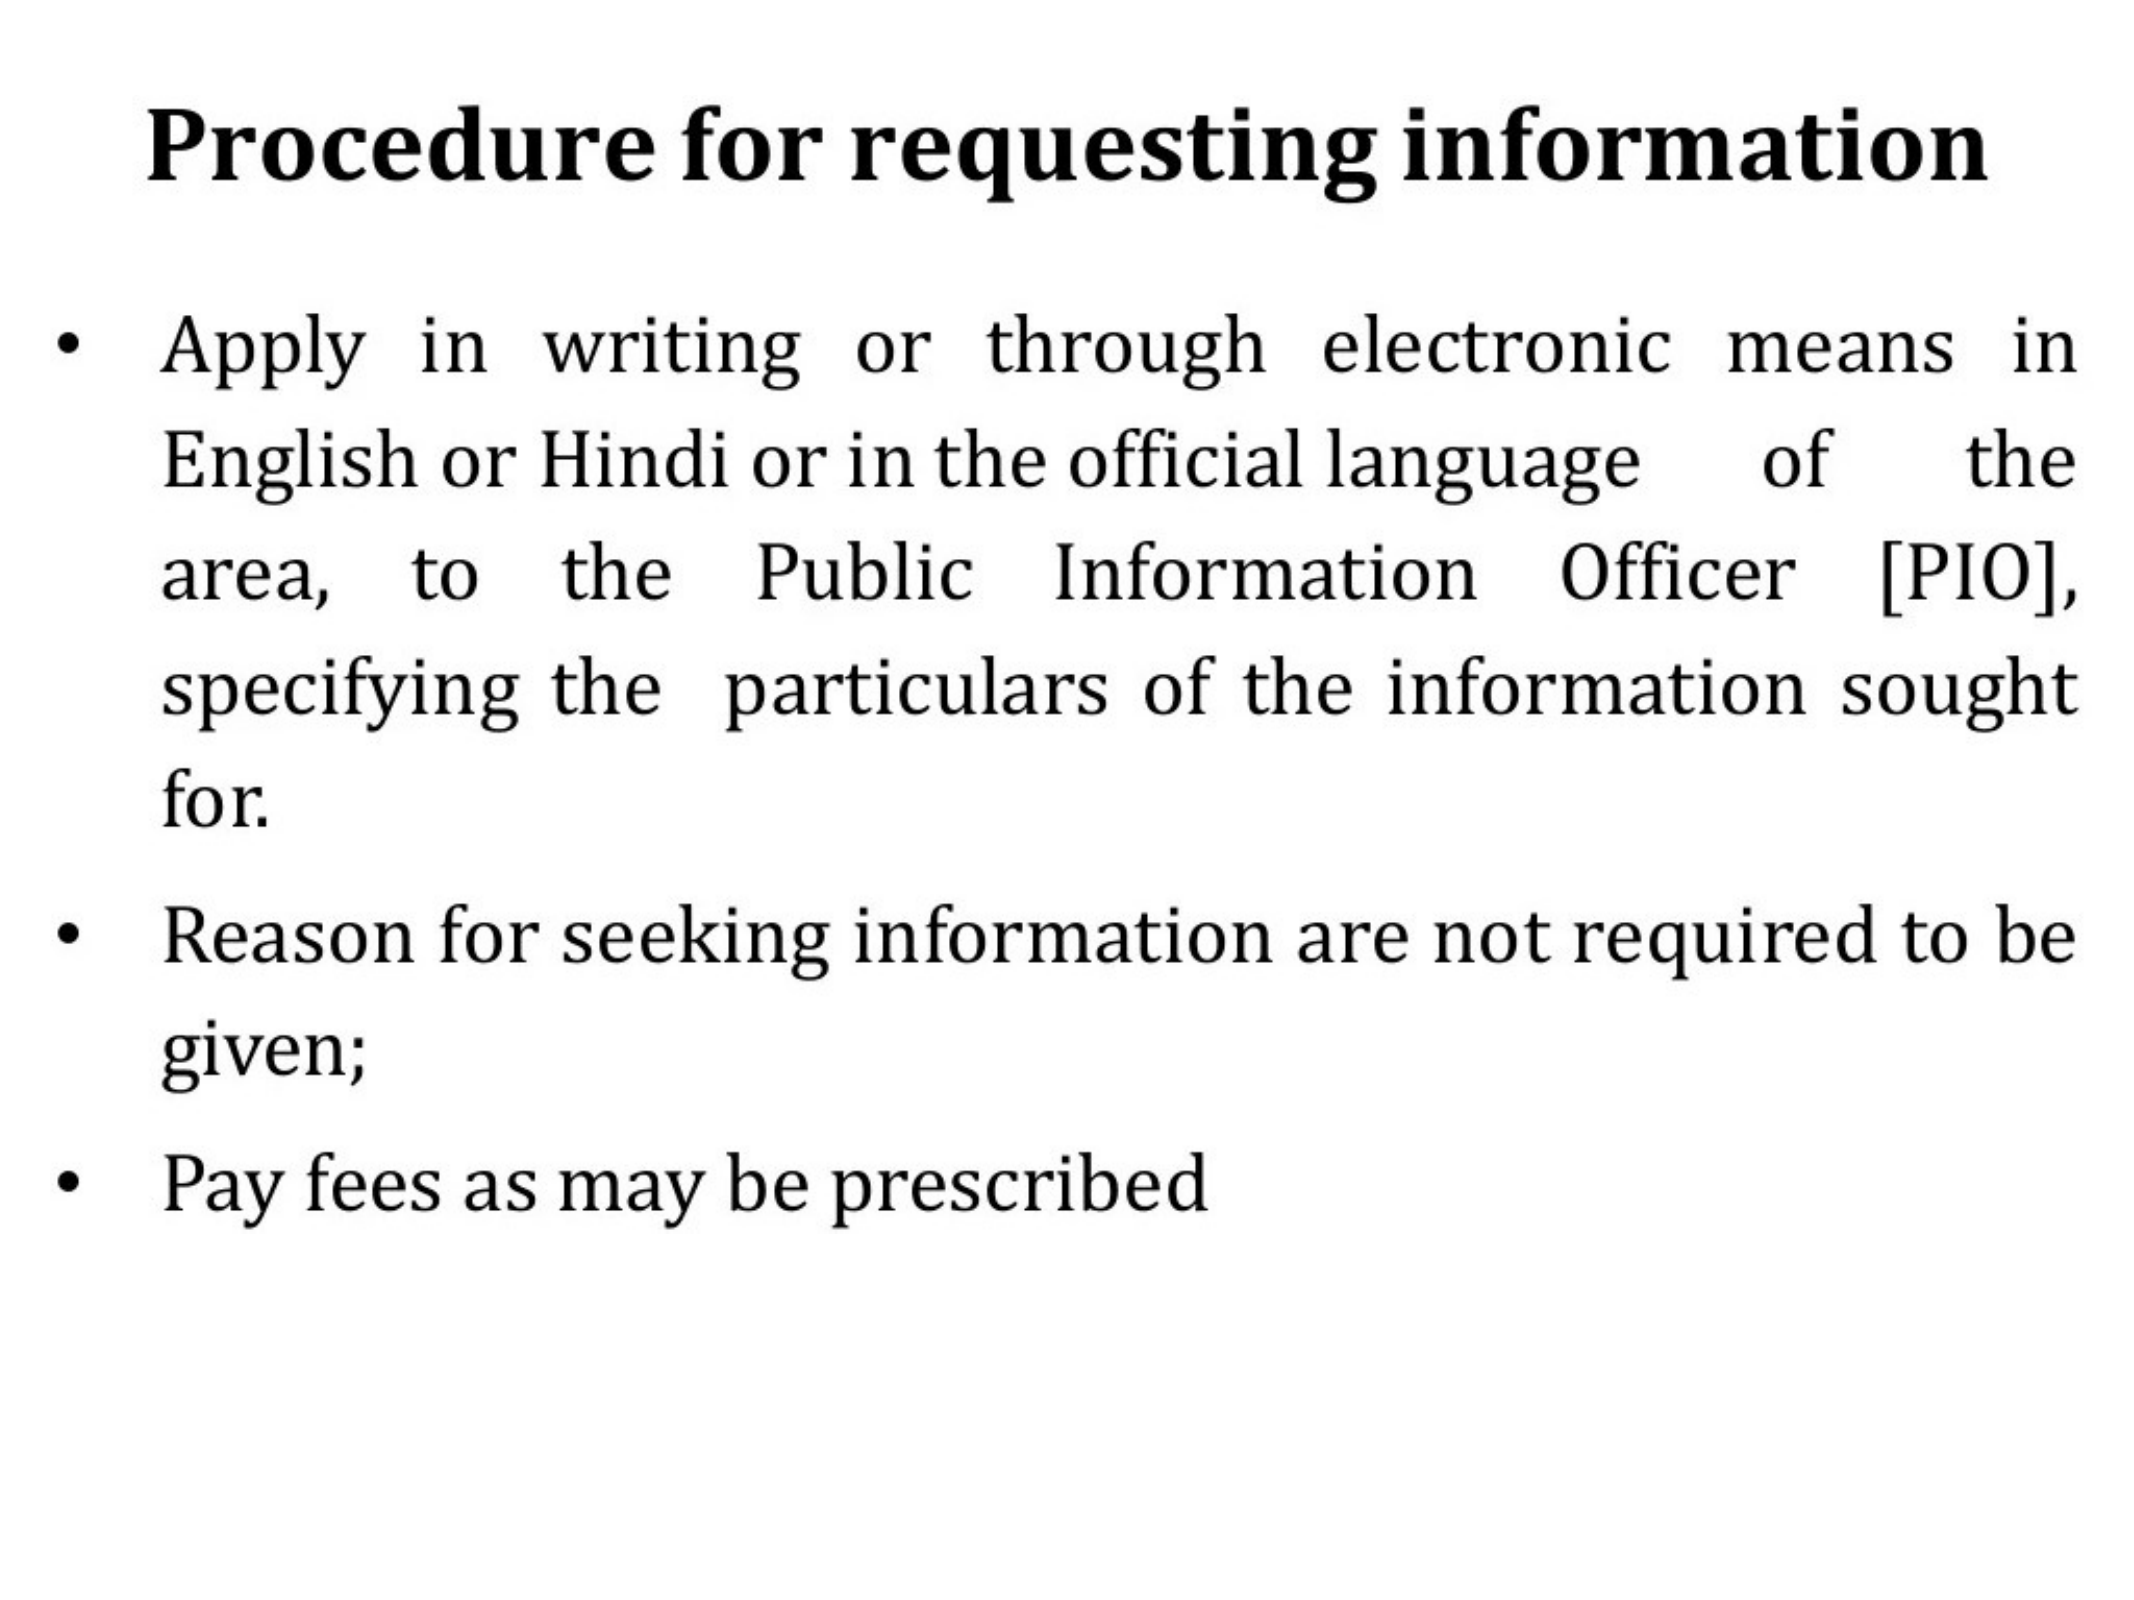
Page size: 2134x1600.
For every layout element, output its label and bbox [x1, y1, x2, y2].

picture [49, 95, 2094, 1234]
